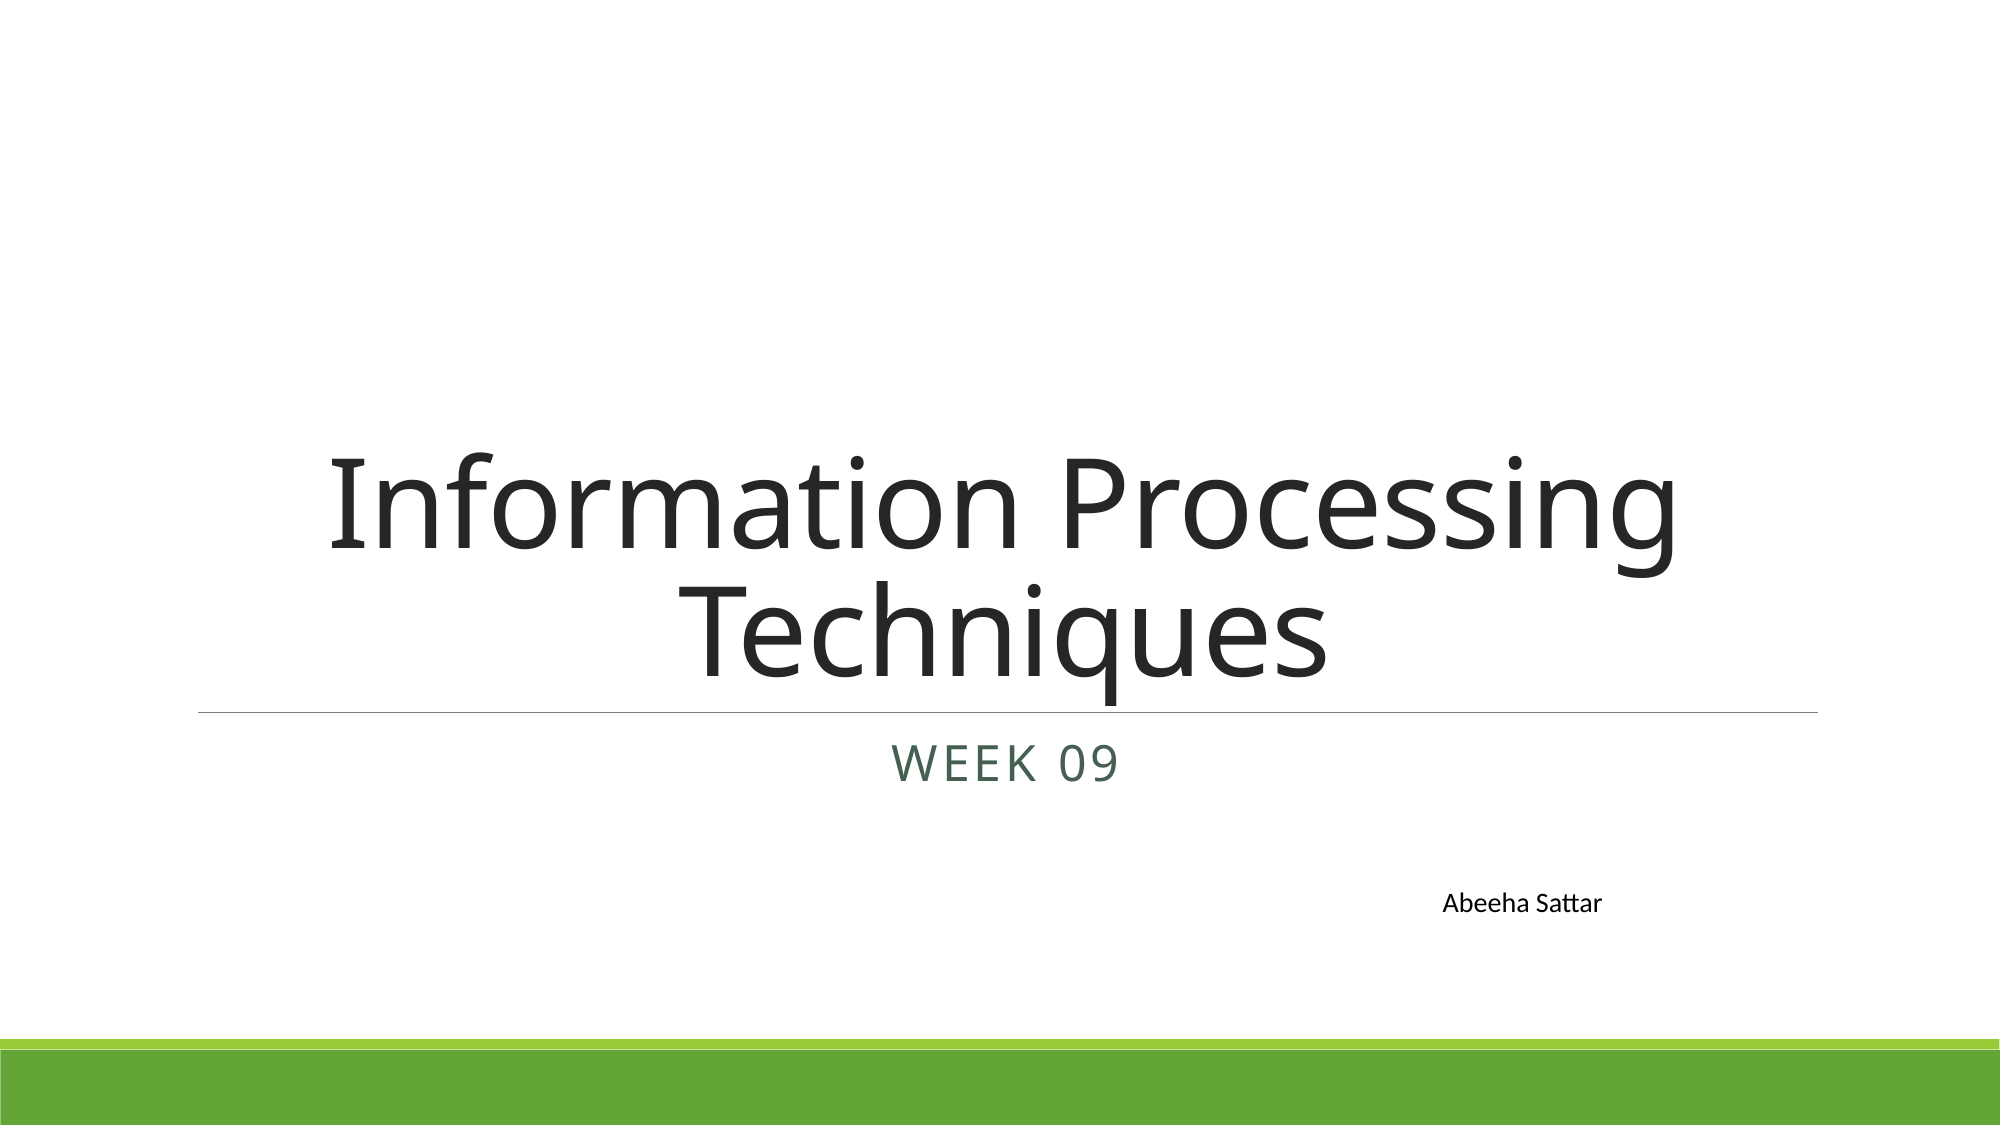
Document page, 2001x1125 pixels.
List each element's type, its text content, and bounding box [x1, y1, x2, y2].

title Information Processing Techniques [180, 124, 1830, 710]
subtitle Week 09 [180, 730, 1831, 919]
text_box Abeeha Sattar [1428, 876, 1623, 926]
